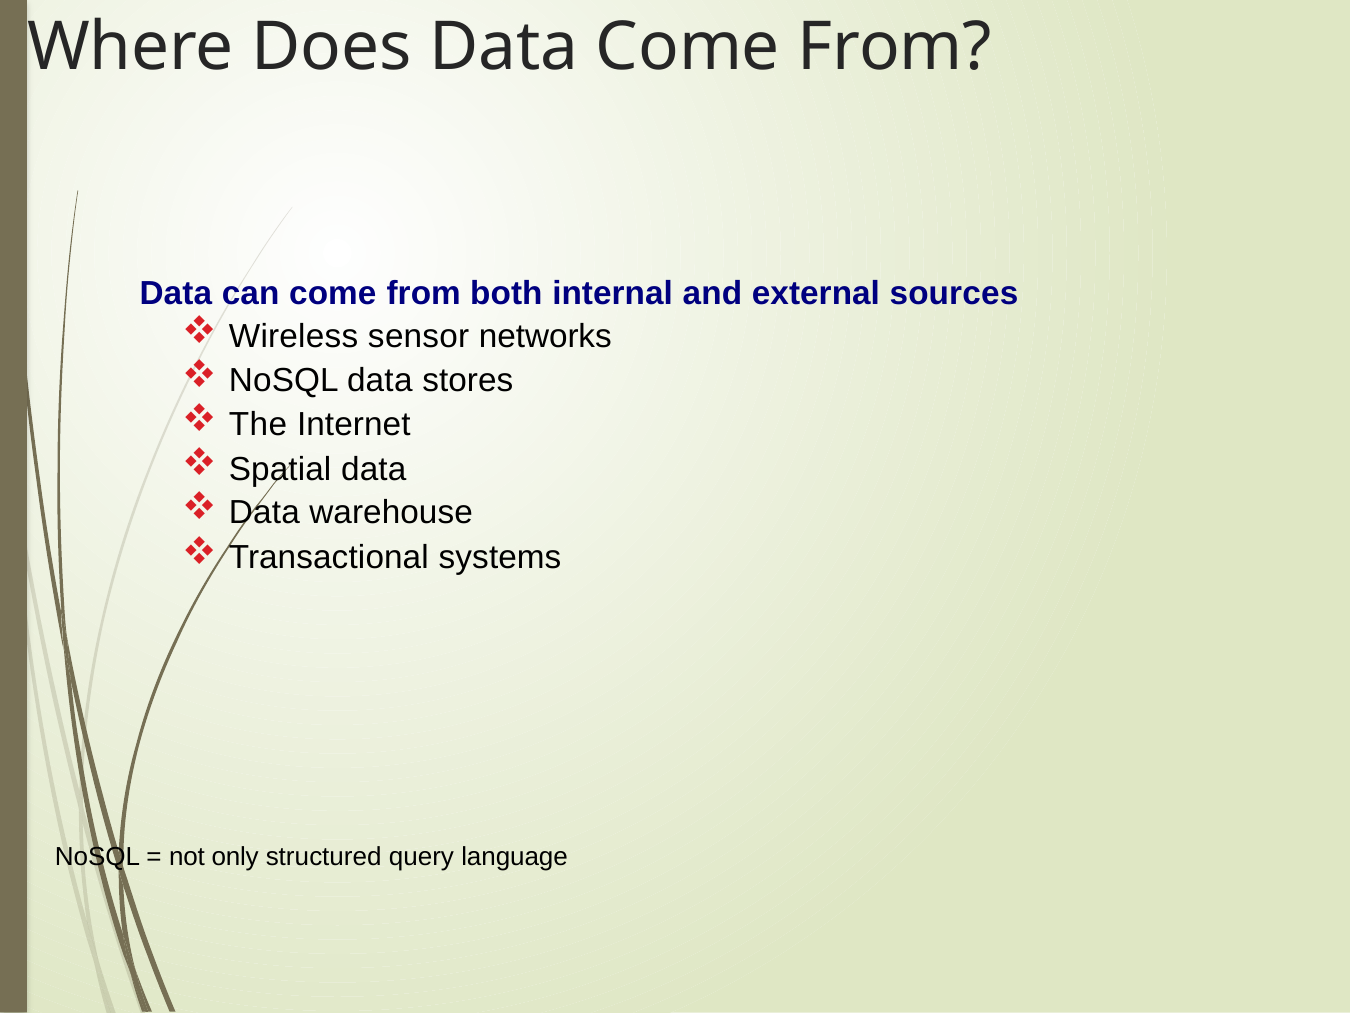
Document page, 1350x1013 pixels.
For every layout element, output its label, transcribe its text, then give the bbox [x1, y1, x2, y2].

text_box NoSQL = not only structured query language [52, 836, 575, 871]
title Where Does Data Come From? [24, 0, 1288, 172]
text_box Data can come from both internal and external sources Wireless sensor networks NoSQL data stores The Internet Spatial data Data warehouse Transactional systems [137, 268, 1070, 576]
